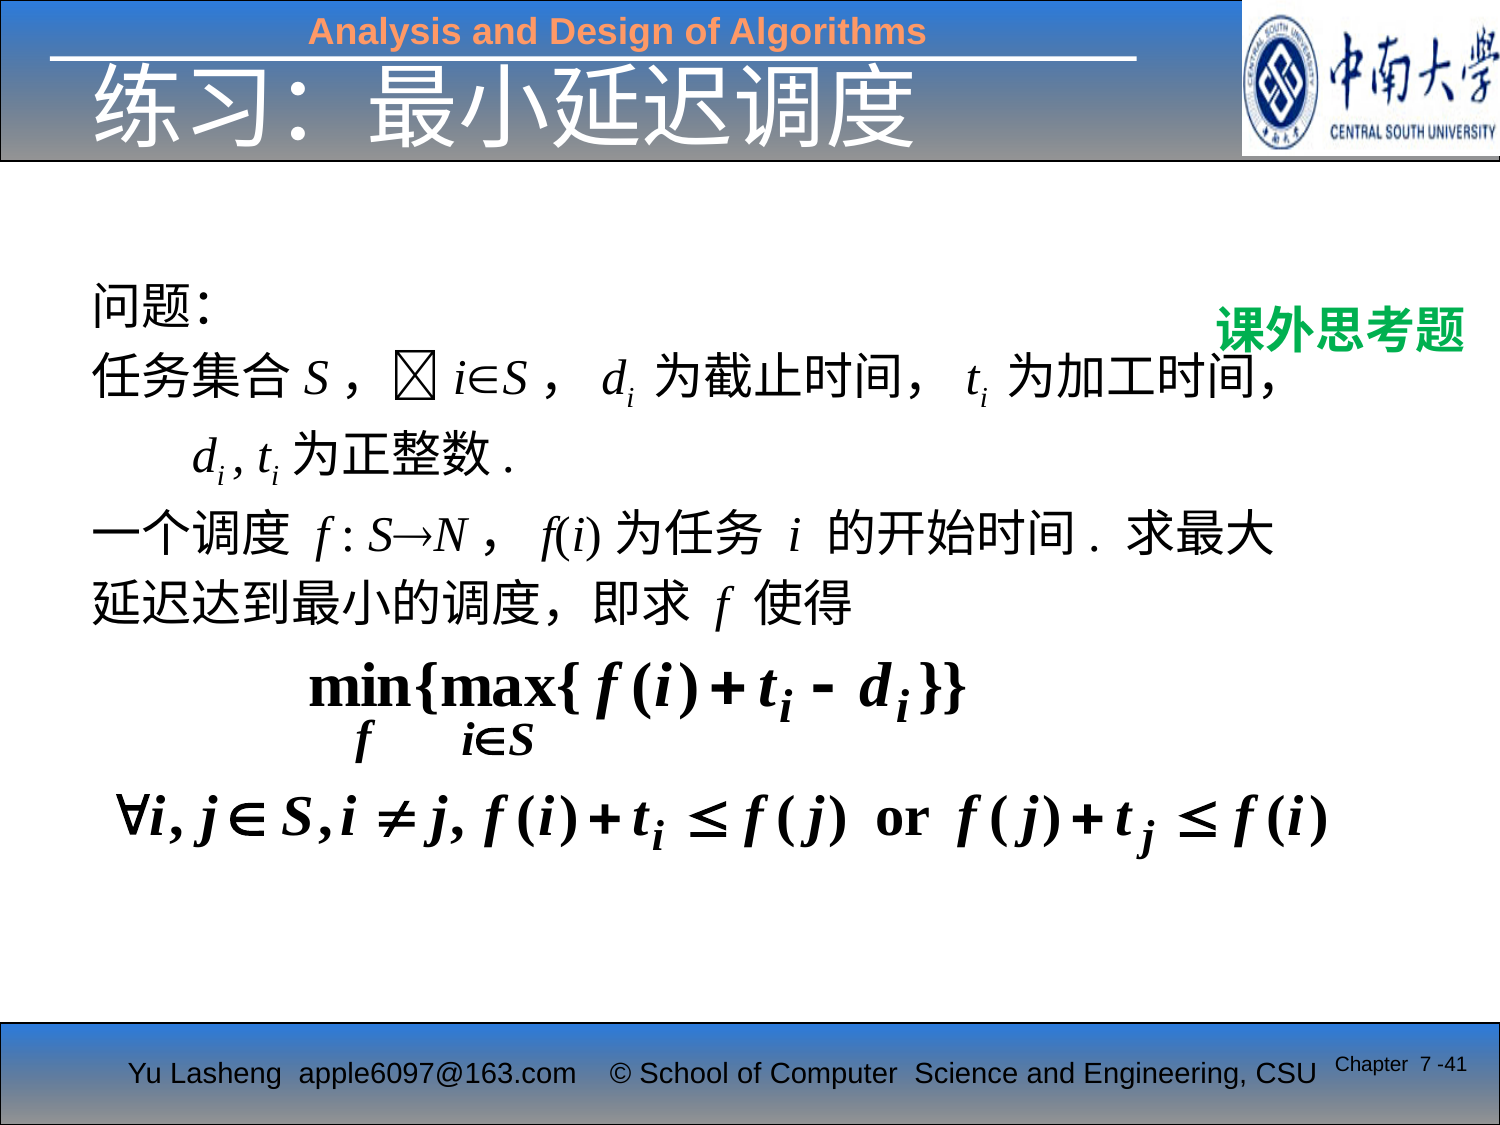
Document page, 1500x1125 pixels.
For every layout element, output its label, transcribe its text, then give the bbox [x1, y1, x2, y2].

list 问题： 任务集合S，iS，di 为截止时间，ti 为加工时间， di , ti为正整数. 一个调度 f : SN，f(i)为任务 i 的开始时间. 求最大 延迟达到最小的调度，即求 f 使得 [76, 266, 1426, 634]
picture [1242, 1, 1500, 156]
title 练习：最小延迟调度 [76, 52, 1249, 156]
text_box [300, 642, 980, 776]
text_box 课外思考题 [1201, 290, 1481, 366]
slide_number Chapter 7 -41 [1293, 1042, 1483, 1118]
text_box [100, 777, 1336, 870]
